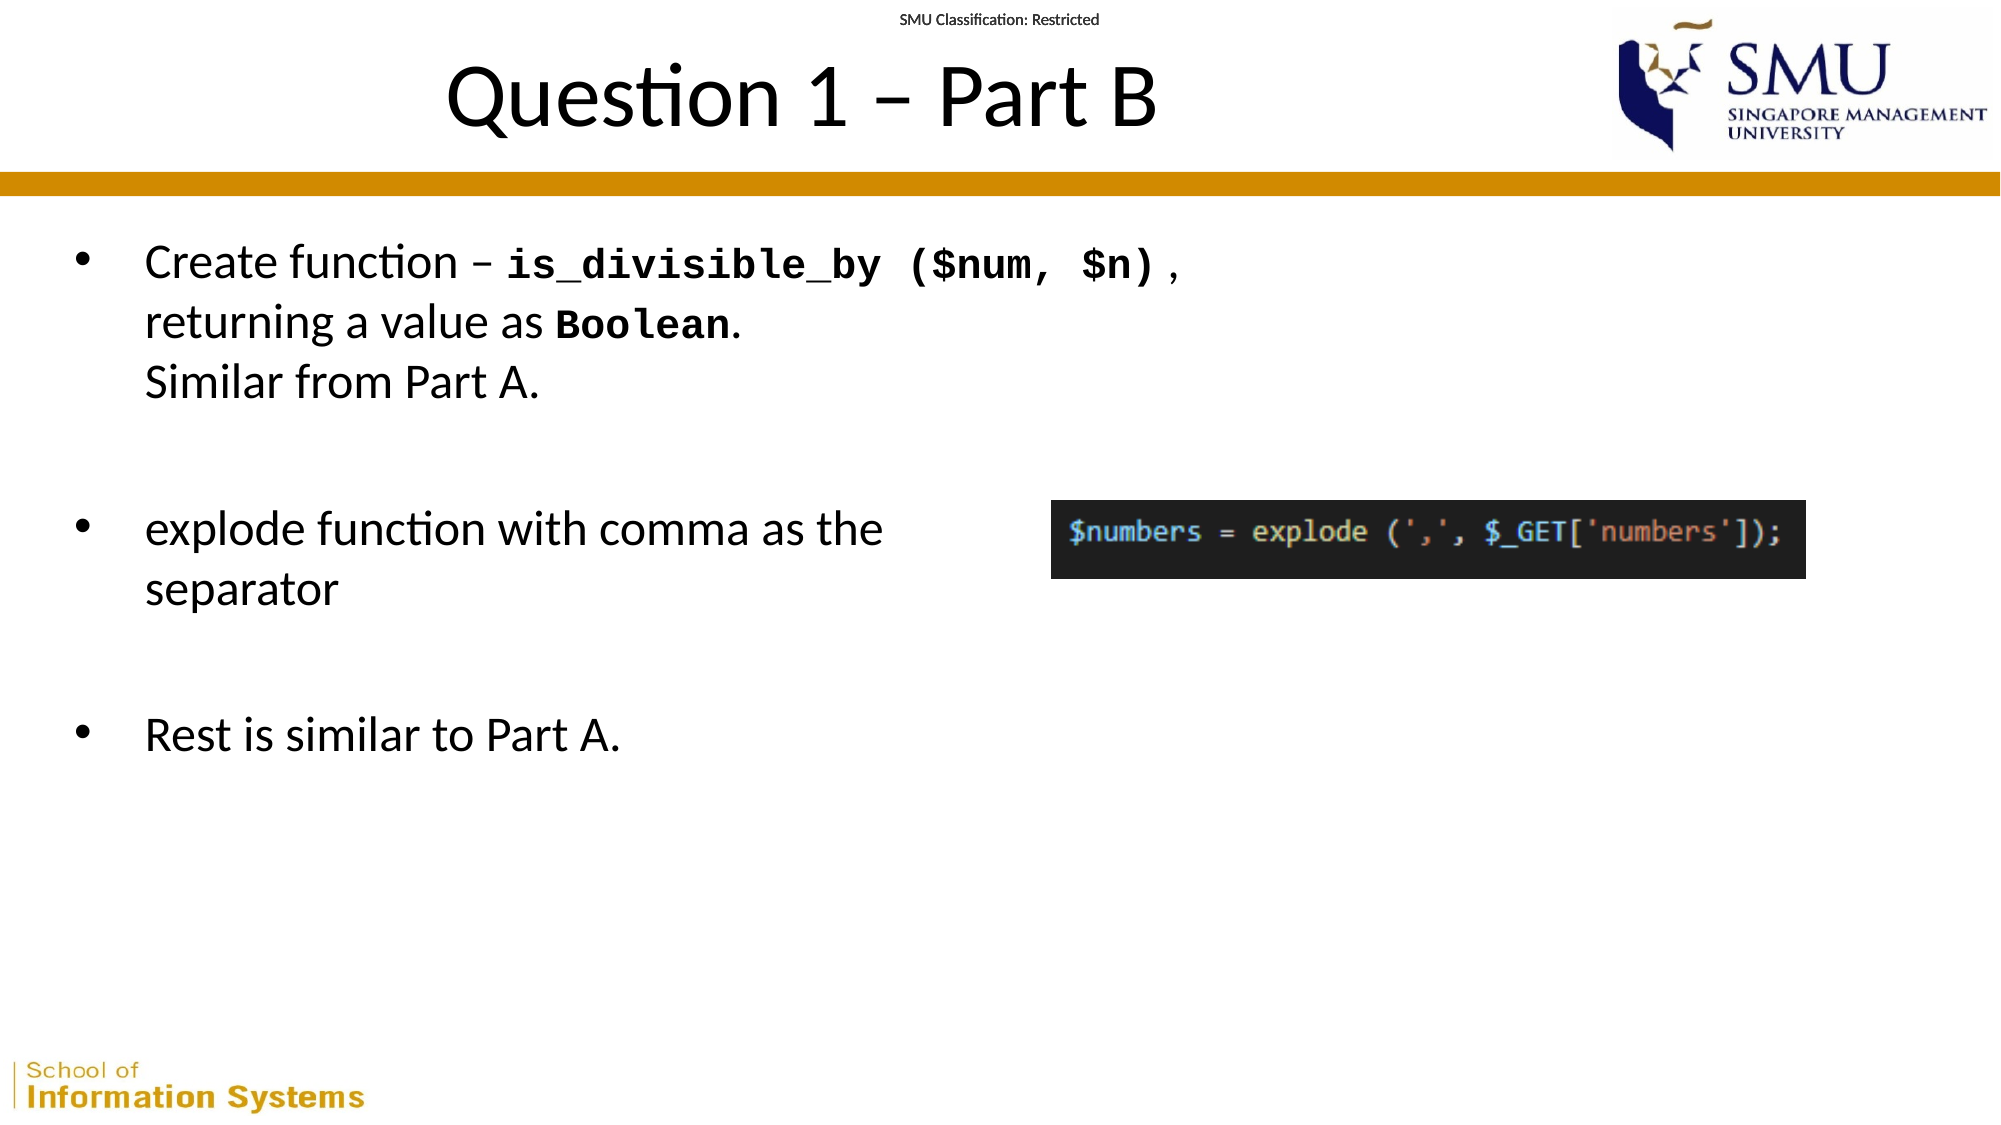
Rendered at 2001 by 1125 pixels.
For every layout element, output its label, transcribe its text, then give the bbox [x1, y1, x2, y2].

picture [3, 1046, 370, 1116]
title Question 1 – Part B [55, 19, 1552, 161]
list Create function – is_divisible_by ($num, $n) , returning a value as Boolean. Similar from Part A. explode function with comma as the separator Rest is similar to Part A. [55, 213, 1367, 1029]
picture [1612, 7, 1993, 160]
picture [1051, 500, 1806, 579]
